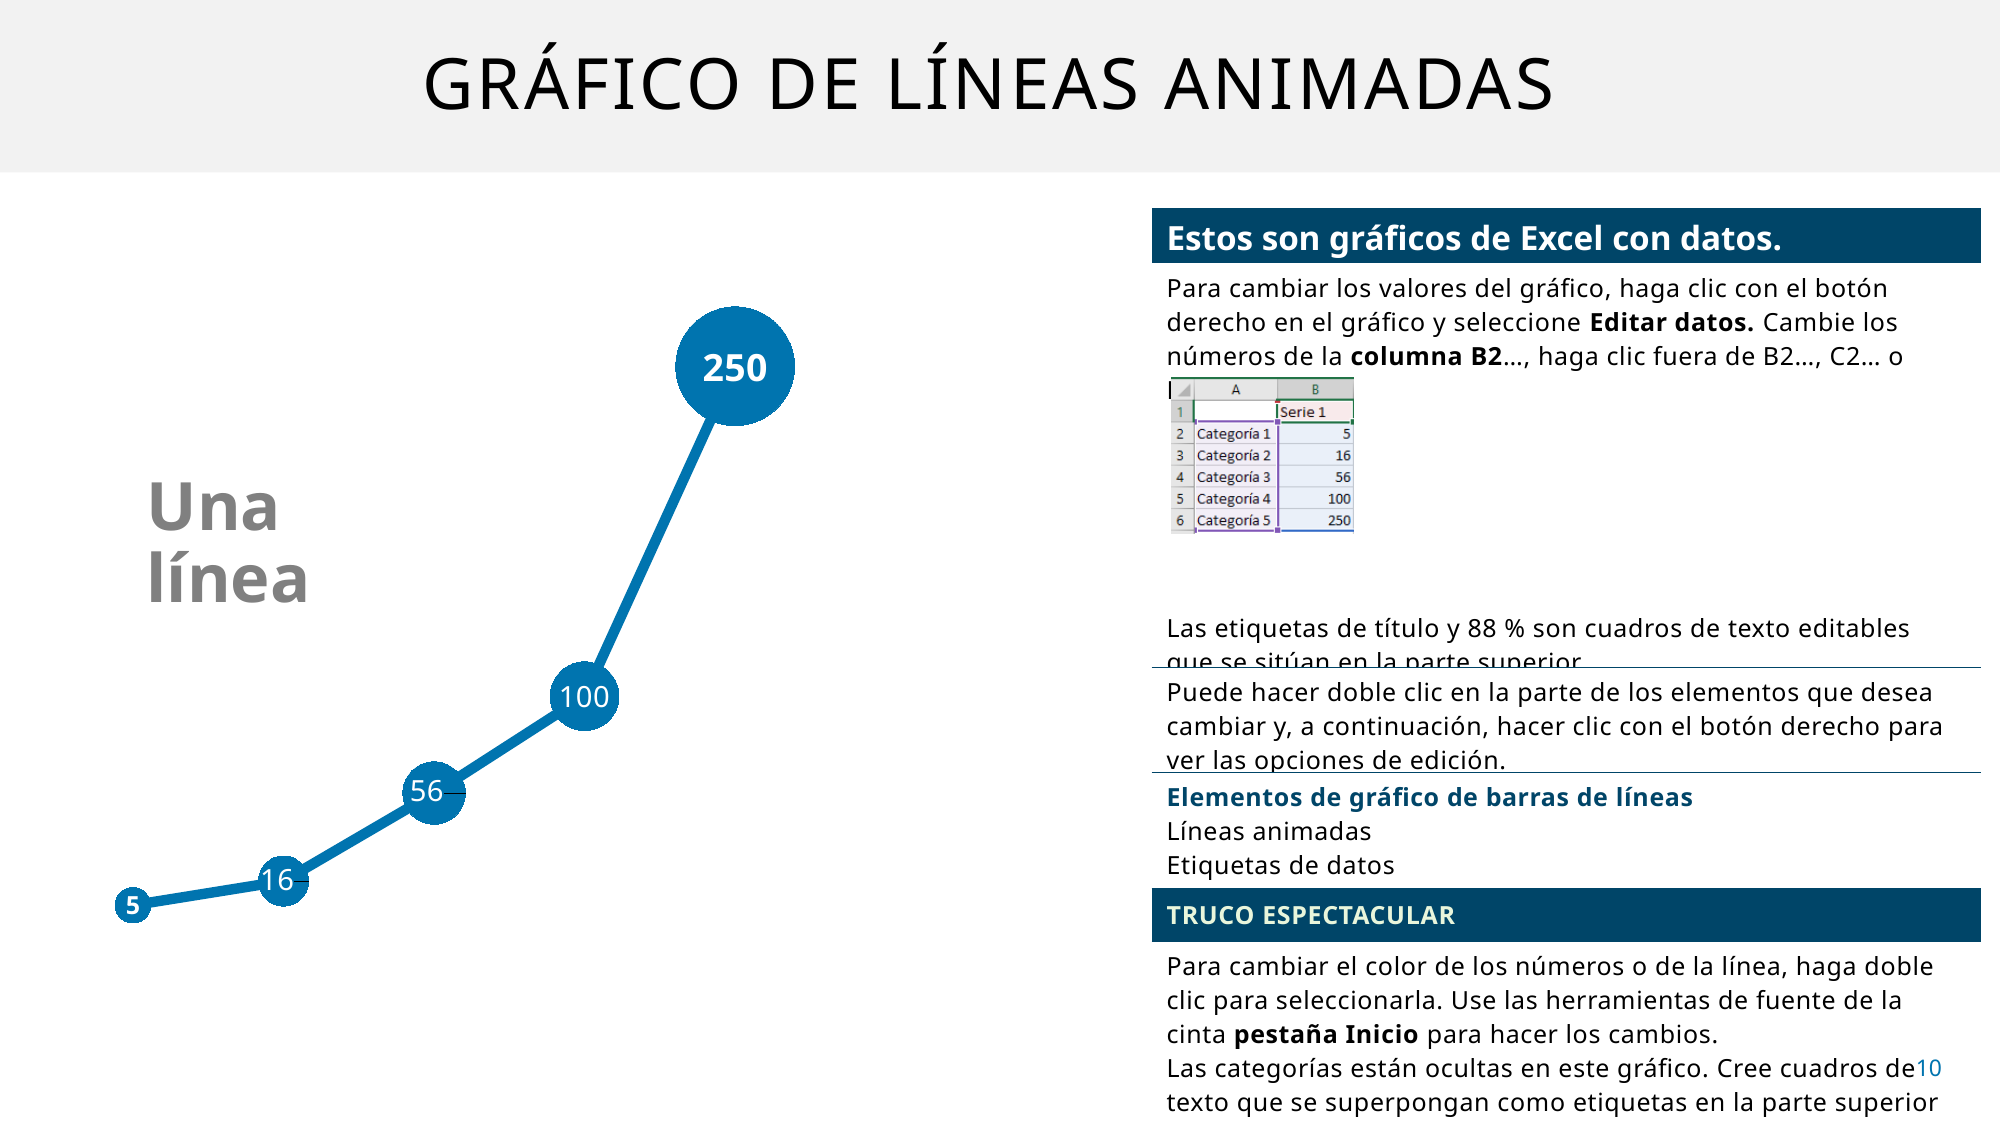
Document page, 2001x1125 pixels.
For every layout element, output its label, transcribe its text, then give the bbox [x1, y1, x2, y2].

table_cell Para cambiar los valores del gráfico, haga clic con el botón derecho en el gráfico y seleccione Editar datos. Cambie los números de la columna B2…, haga clic fuera de B2…, C2… o D2… y cierre. Las etiquetas de título y 88 % son cuadros de texto editables que se sitúan en la parte superior del gráfico. [1152, 263, 1981, 667]
table_cell Elementos de gráfico de barras de líneas Líneas animadas Etiquetas de datos [1152, 773, 1981, 888]
chart [57, 207, 829, 968]
table_cell Puede hacer doble clic en la parte de los elementos que desea cambiar y, a continuación, hacer clic con el botón derecho para ver las opciones de edición. [1152, 668, 1981, 772]
table_cell Para cambiar el color de los números o de la línea, haga doble clic para seleccionarla. Use las herramientas de fuente de la cinta pestaña Inicio para hacer los cambios. Las categorías están ocultas en este gráfico. Cree cuadros de texto que se superpongan como etiquetas en la parte superior del gráfico. [1152, 942, 1981, 1125]
title GRÁFICO DE LÍNEAS ANIMADAS [0, 0, 2000, 173]
text_box 10 [1507, 1046, 1958, 1106]
picture [1171, 377, 1354, 534]
table_header Estos son gráficos de Excel con datos. [1152, 208, 1981, 263]
table_cell TRUCO ESPECTACULAR [1152, 889, 1981, 941]
